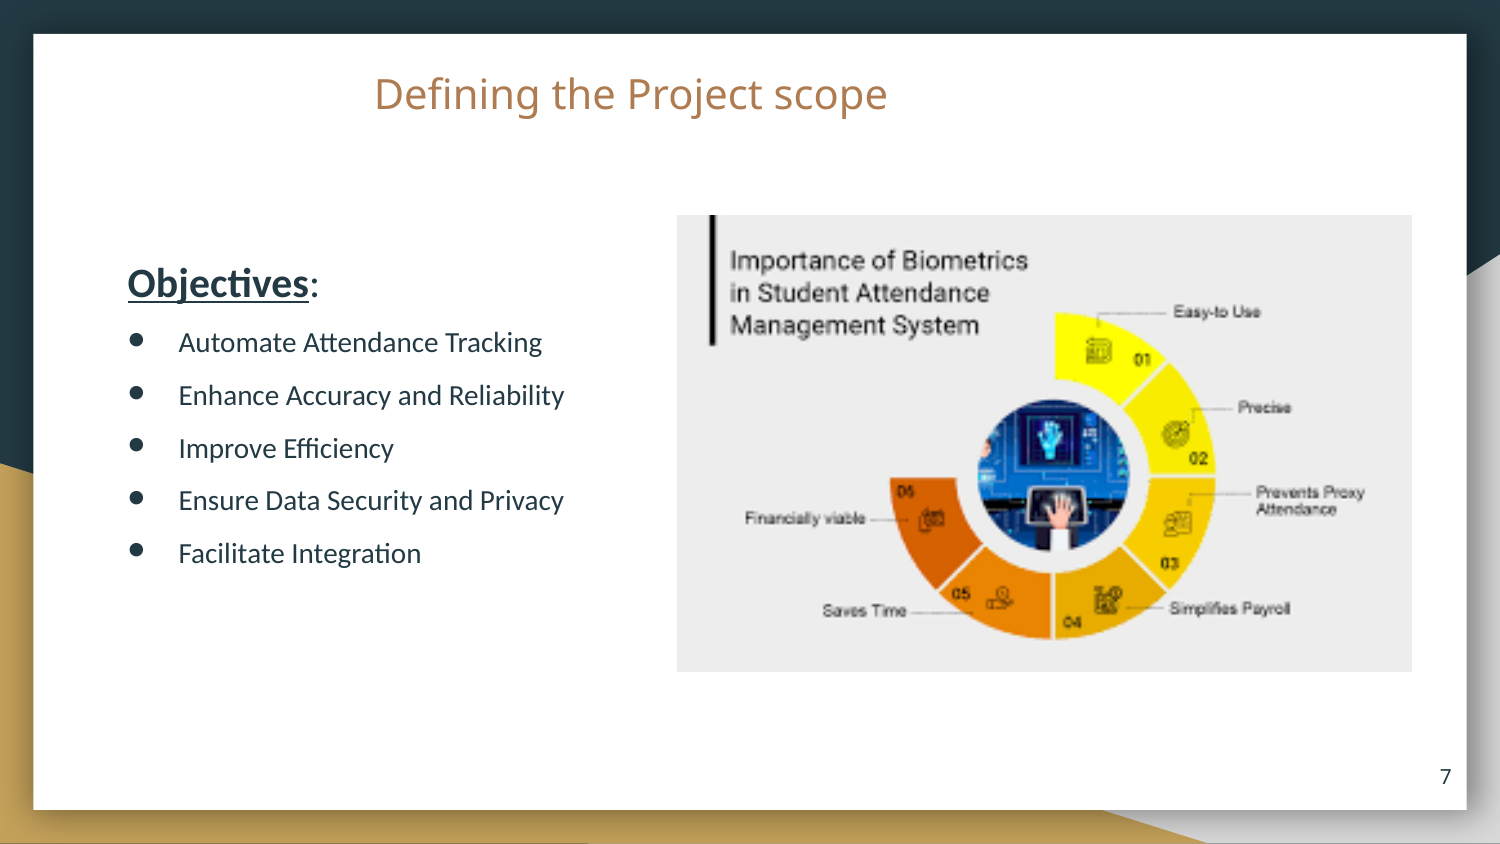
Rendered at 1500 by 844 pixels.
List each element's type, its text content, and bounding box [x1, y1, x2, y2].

title Defining the Project scope [143, 52, 1305, 170]
picture [677, 215, 1412, 672]
slide_number 7 [1376, 745, 1467, 810]
list Objectives: Automate Attendance Tracking Enhance Accuracy and Reliability Improve Efficiency Ensure Data Security and Privacy Facilitate Integration [88, 215, 750, 729]
